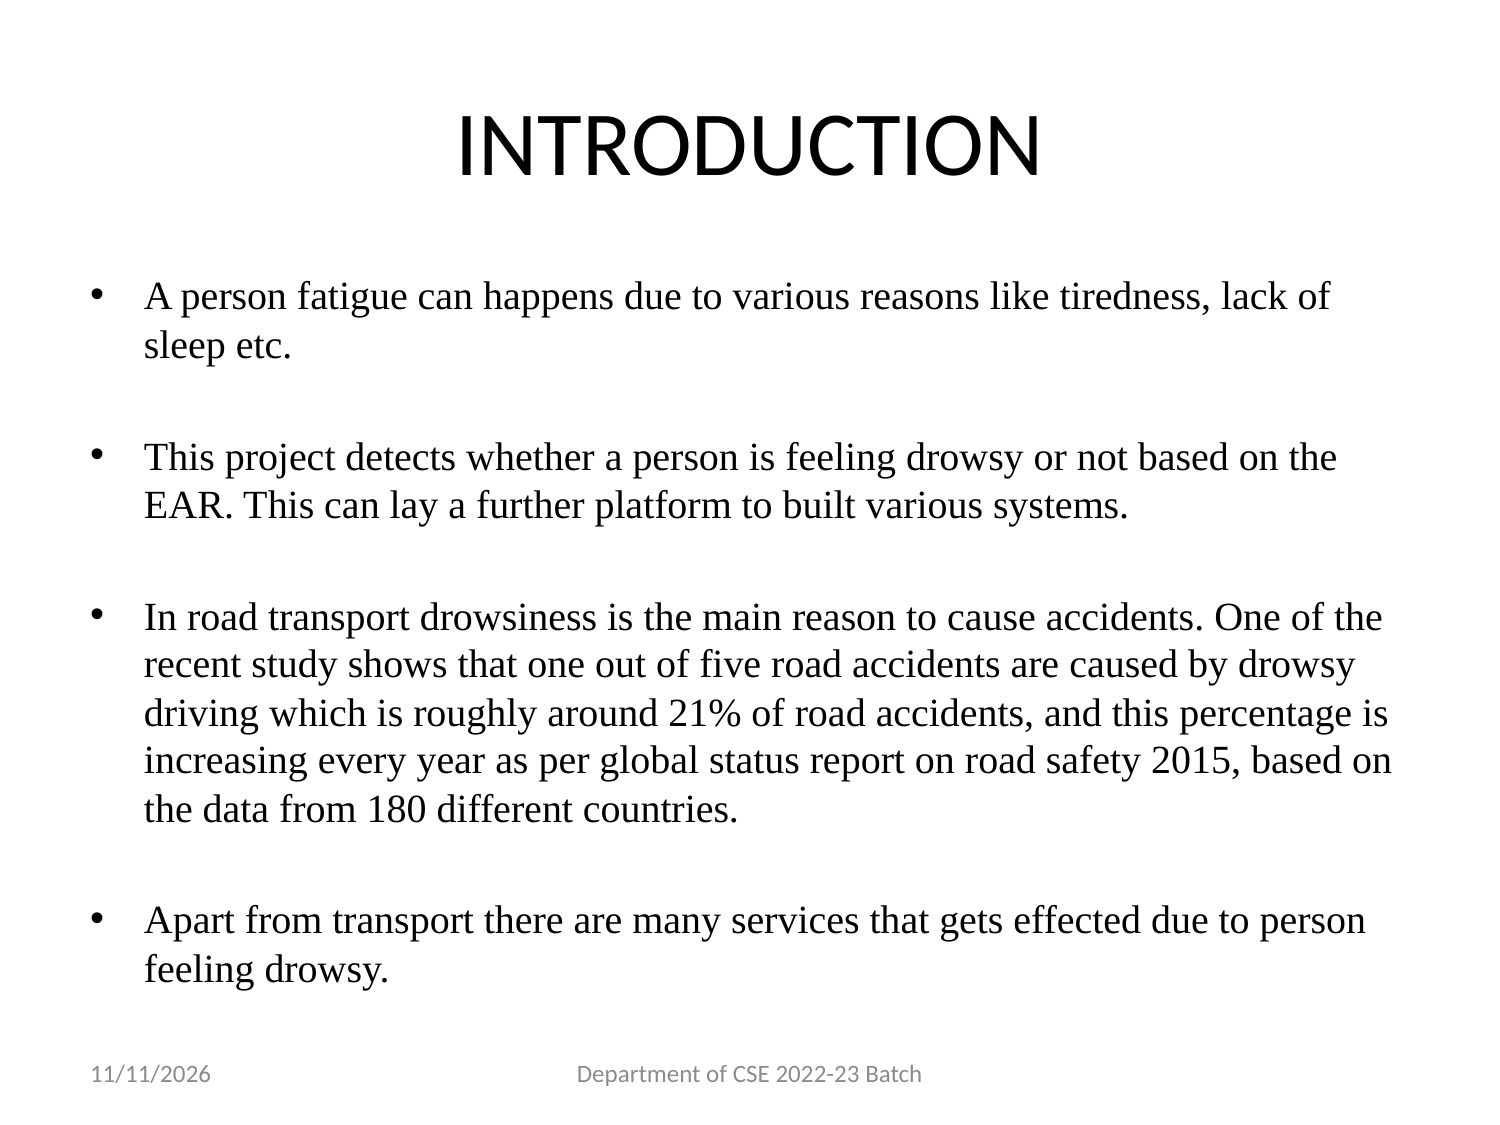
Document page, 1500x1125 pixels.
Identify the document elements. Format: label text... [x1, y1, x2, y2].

title INTRODUCTION [75, 45, 1425, 233]
footer Department of CSE 2022-23 Batch [512, 1042, 988, 1103]
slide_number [75, 1042, 425, 1103]
list A person fatigue can happens due to various reasons like tiredness, lack of sleep etc. This project detects whether a person is feeling drowsy or not based on the EAR. This can lay a further platform to built various systems. In road transport drowsiness is the main reason to cause accidents. One of the recent study shows that one out of five road accidents are caused by drowsy driving which is roughly around 21% of road accidents, and this percentage is increasing every year as per global status report on road safety 2015, based on the data from 180 different countries. Apart from transport there are many services that gets effected due to person feeling drowsy. [75, 262, 1425, 1005]
